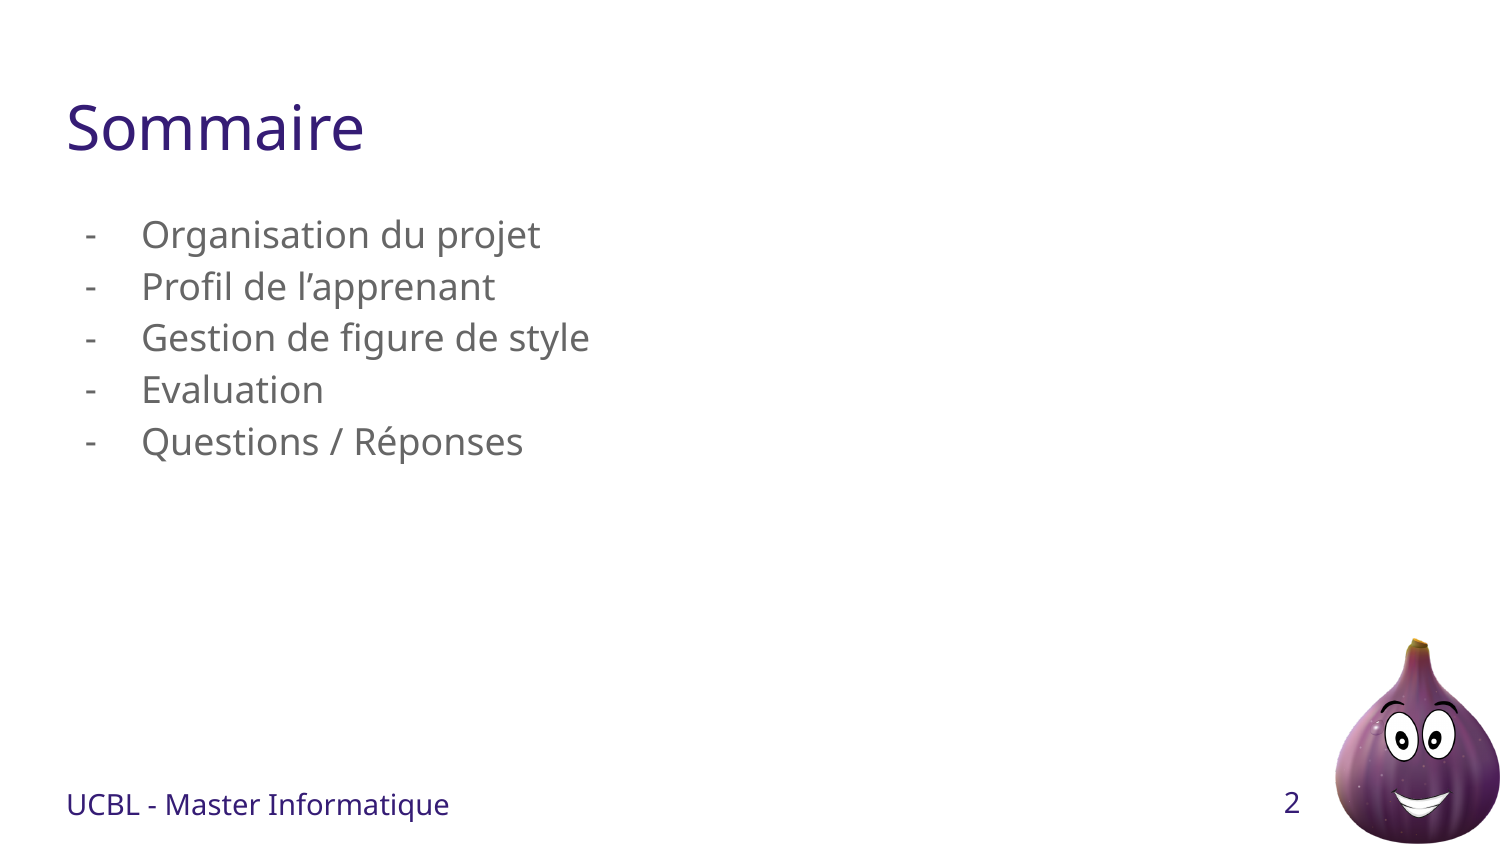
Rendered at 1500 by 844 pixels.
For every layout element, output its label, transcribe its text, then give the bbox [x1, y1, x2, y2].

slide_number ‹#› [1269, 771, 1313, 837]
list Organisation du projet Profil de l’apprenant Gestion de figure de style Evaluation Questions / Réponses [51, 189, 1449, 750]
title Sommaire [51, 72, 1449, 167]
text_box UCBL - Master Informatique [51, 771, 1174, 828]
picture [1335, 638, 1500, 844]
